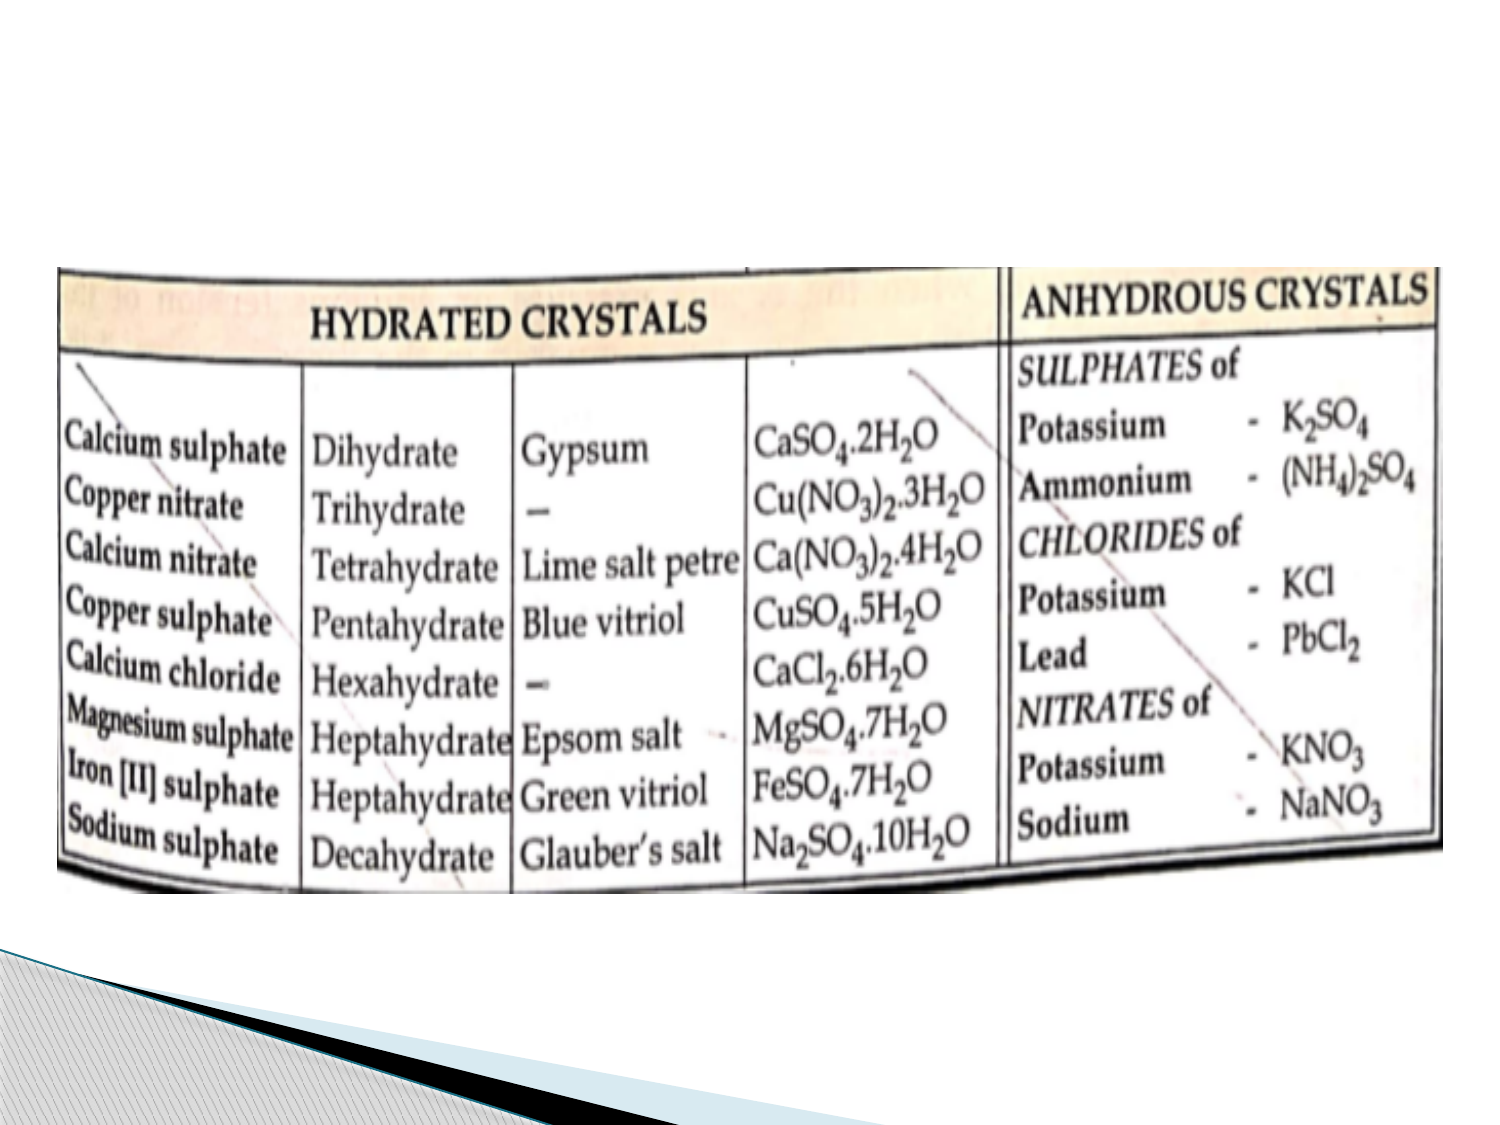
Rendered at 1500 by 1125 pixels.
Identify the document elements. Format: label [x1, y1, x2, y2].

list [56, 266, 1444, 894]
